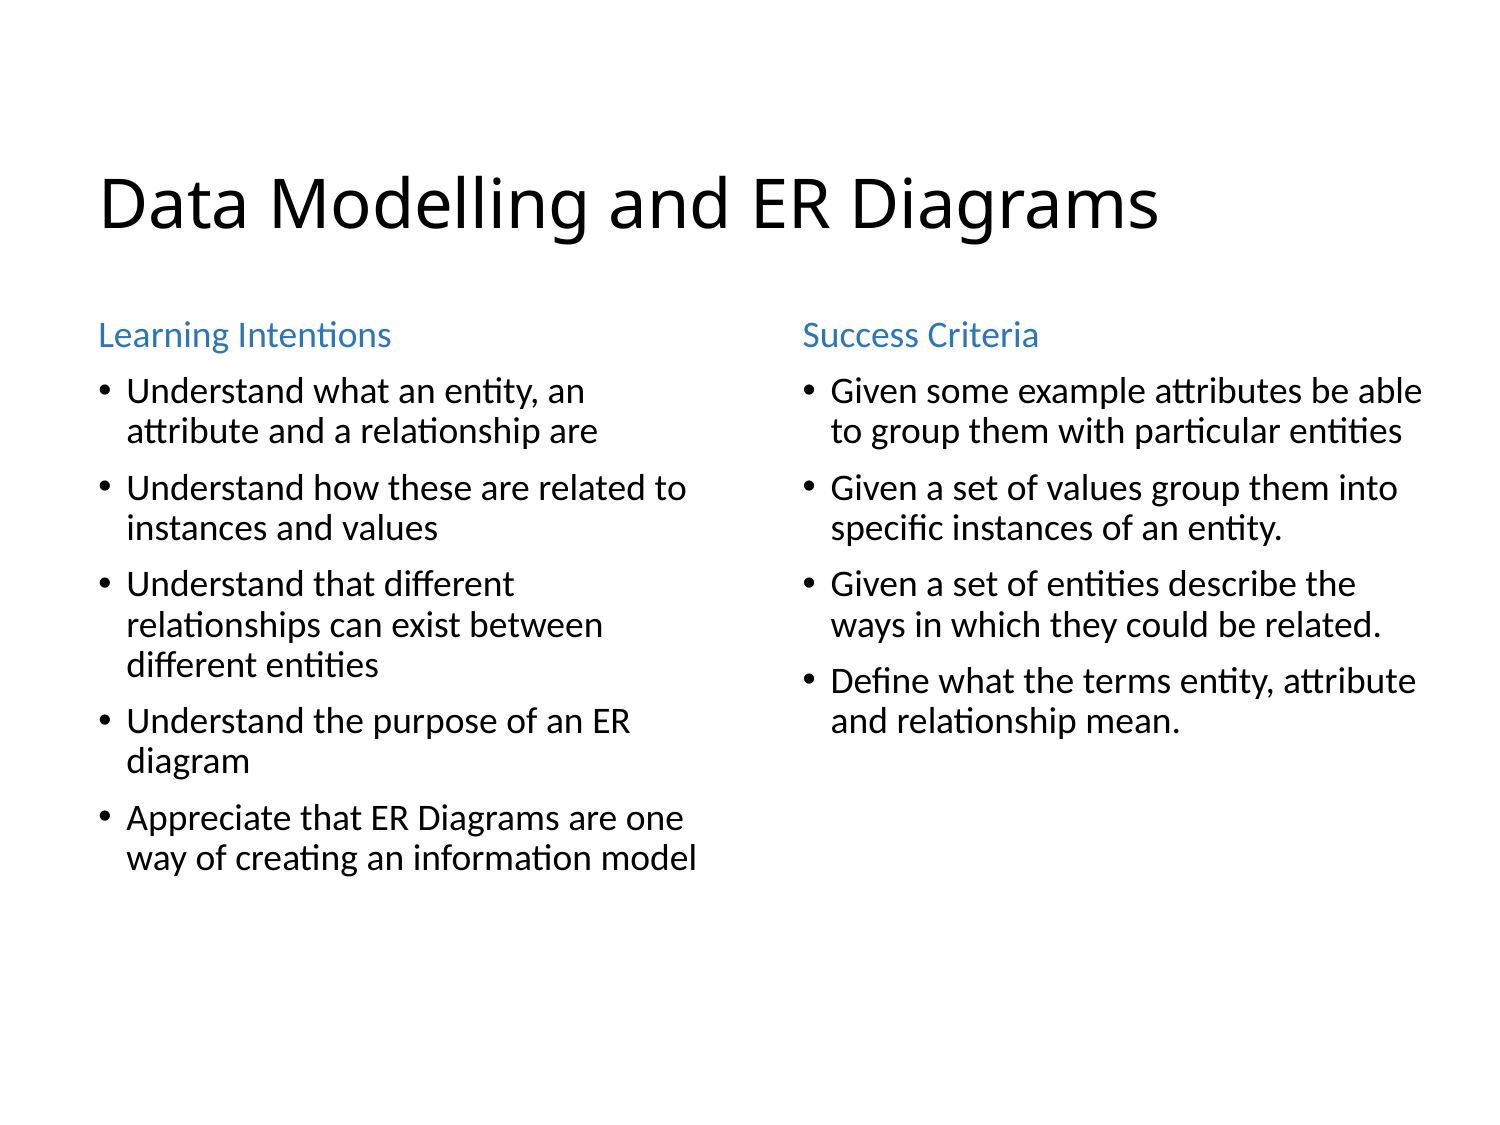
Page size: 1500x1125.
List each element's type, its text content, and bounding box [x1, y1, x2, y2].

title Data Modelling and ER Diagrams [83, 104, 1424, 308]
list Success Criteria Given some example attributes be able to group them with particular entities Given a set of values group them into specific instances of an entity. Given a set of entities describe the ways in which they could be related. Define what the terms entity, attribute and relationship mean. [787, 307, 1445, 1066]
list Learning Intentions Understand what an entity, an attribute and a relationship are Understand how these are related to instances and values Understand that different relationships can exist between different entities Understand the purpose of an ER diagram Appreciate that ER Diagrams are one way of creating an information model [83, 307, 724, 1081]
